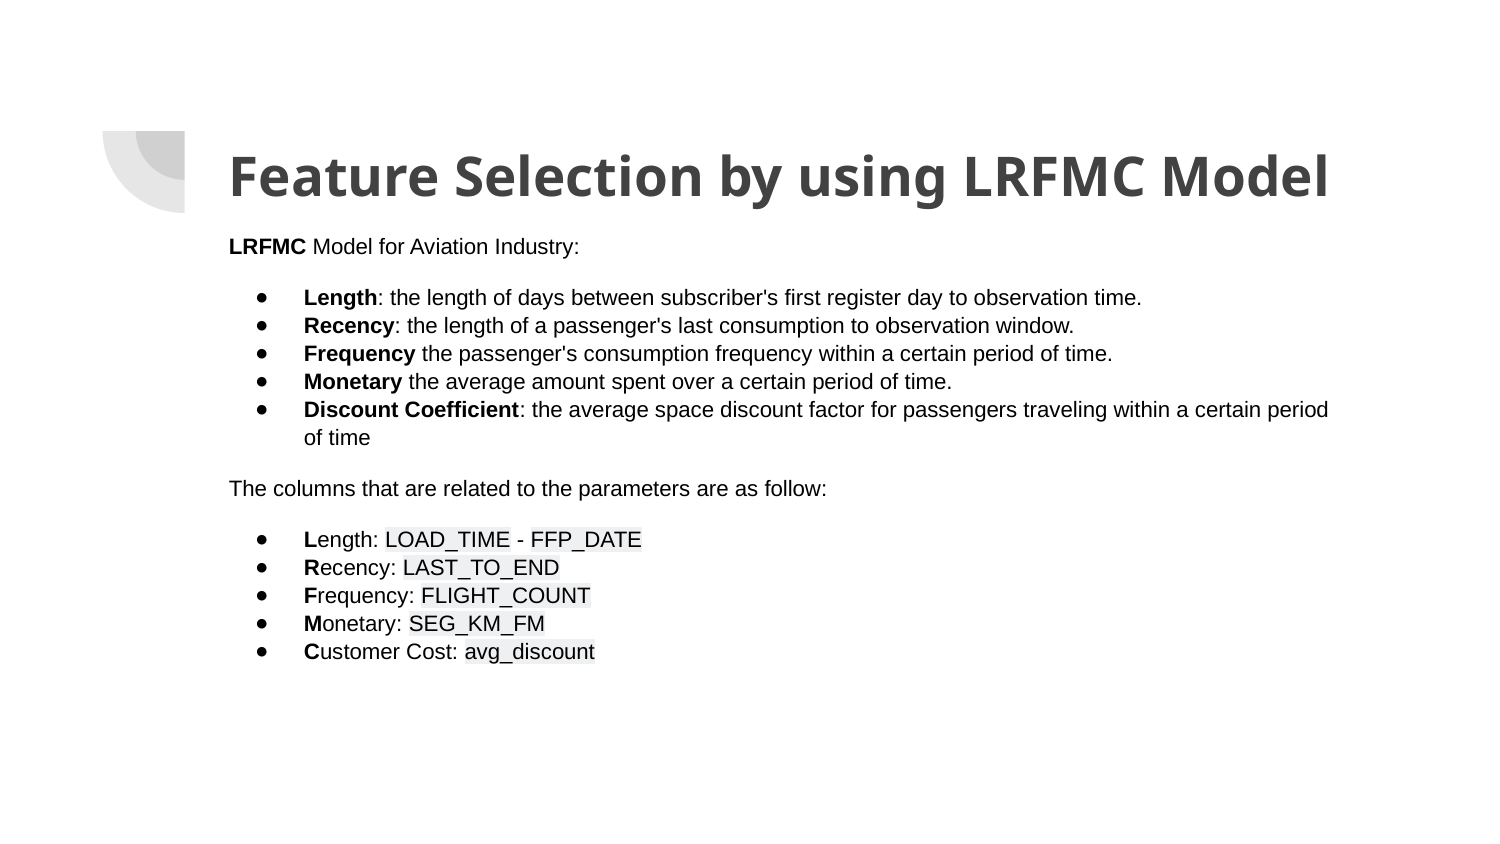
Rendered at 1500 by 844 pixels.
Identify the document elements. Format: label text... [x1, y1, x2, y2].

list LRFMC Model for Aviation Industry: Length: the length of days between subscriber's first register day to observation time. Recency: the length of a passenger's last consumption to observation window. Frequency the passenger's consumption frequency within a certain period of time. Monetary the average amount spent over a certain period of time. Discount Coefficient: the average space discount factor for passengers traveling within a certain period of time The columns that are related to the parameters are as follow: Length: LOAD_TIME - FFP_DATE Recency: LAST_TO_END Frequency: FLIGHT_COUNT Monetary: SEG_KM_FM Customer Cost: avg_discount [213, 216, 1368, 800]
title Feature Selection by using LRFMC Model [213, 123, 1368, 216]
